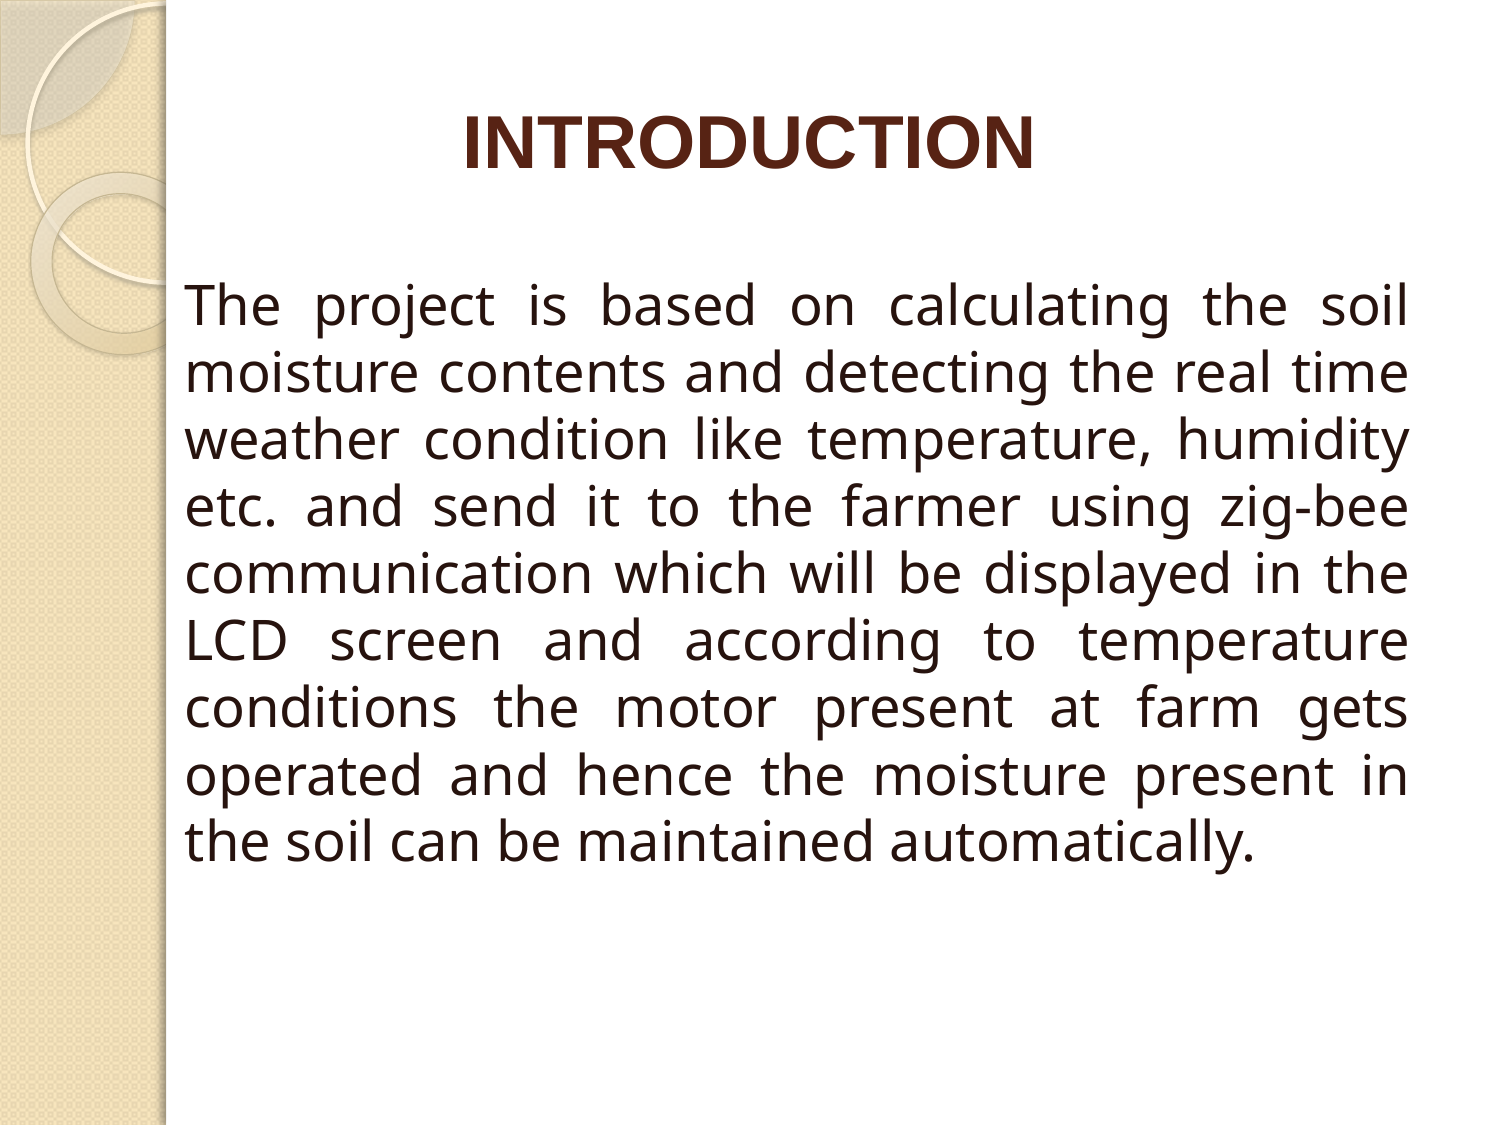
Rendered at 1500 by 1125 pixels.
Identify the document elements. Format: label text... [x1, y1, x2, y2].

list The project is based on calculating the soil moisture contents and detecting the real time weather condition like temperature, humidity etc. and send it to the farmer using zig-bee communication which will be displayed in the LCD screen and according to temperature conditions the motor present at farm gets operated and hence the moisture present in the soil can be maintained automatically. [112, 262, 1425, 1005]
title INTRODUCTION [75, 45, 1425, 233]
